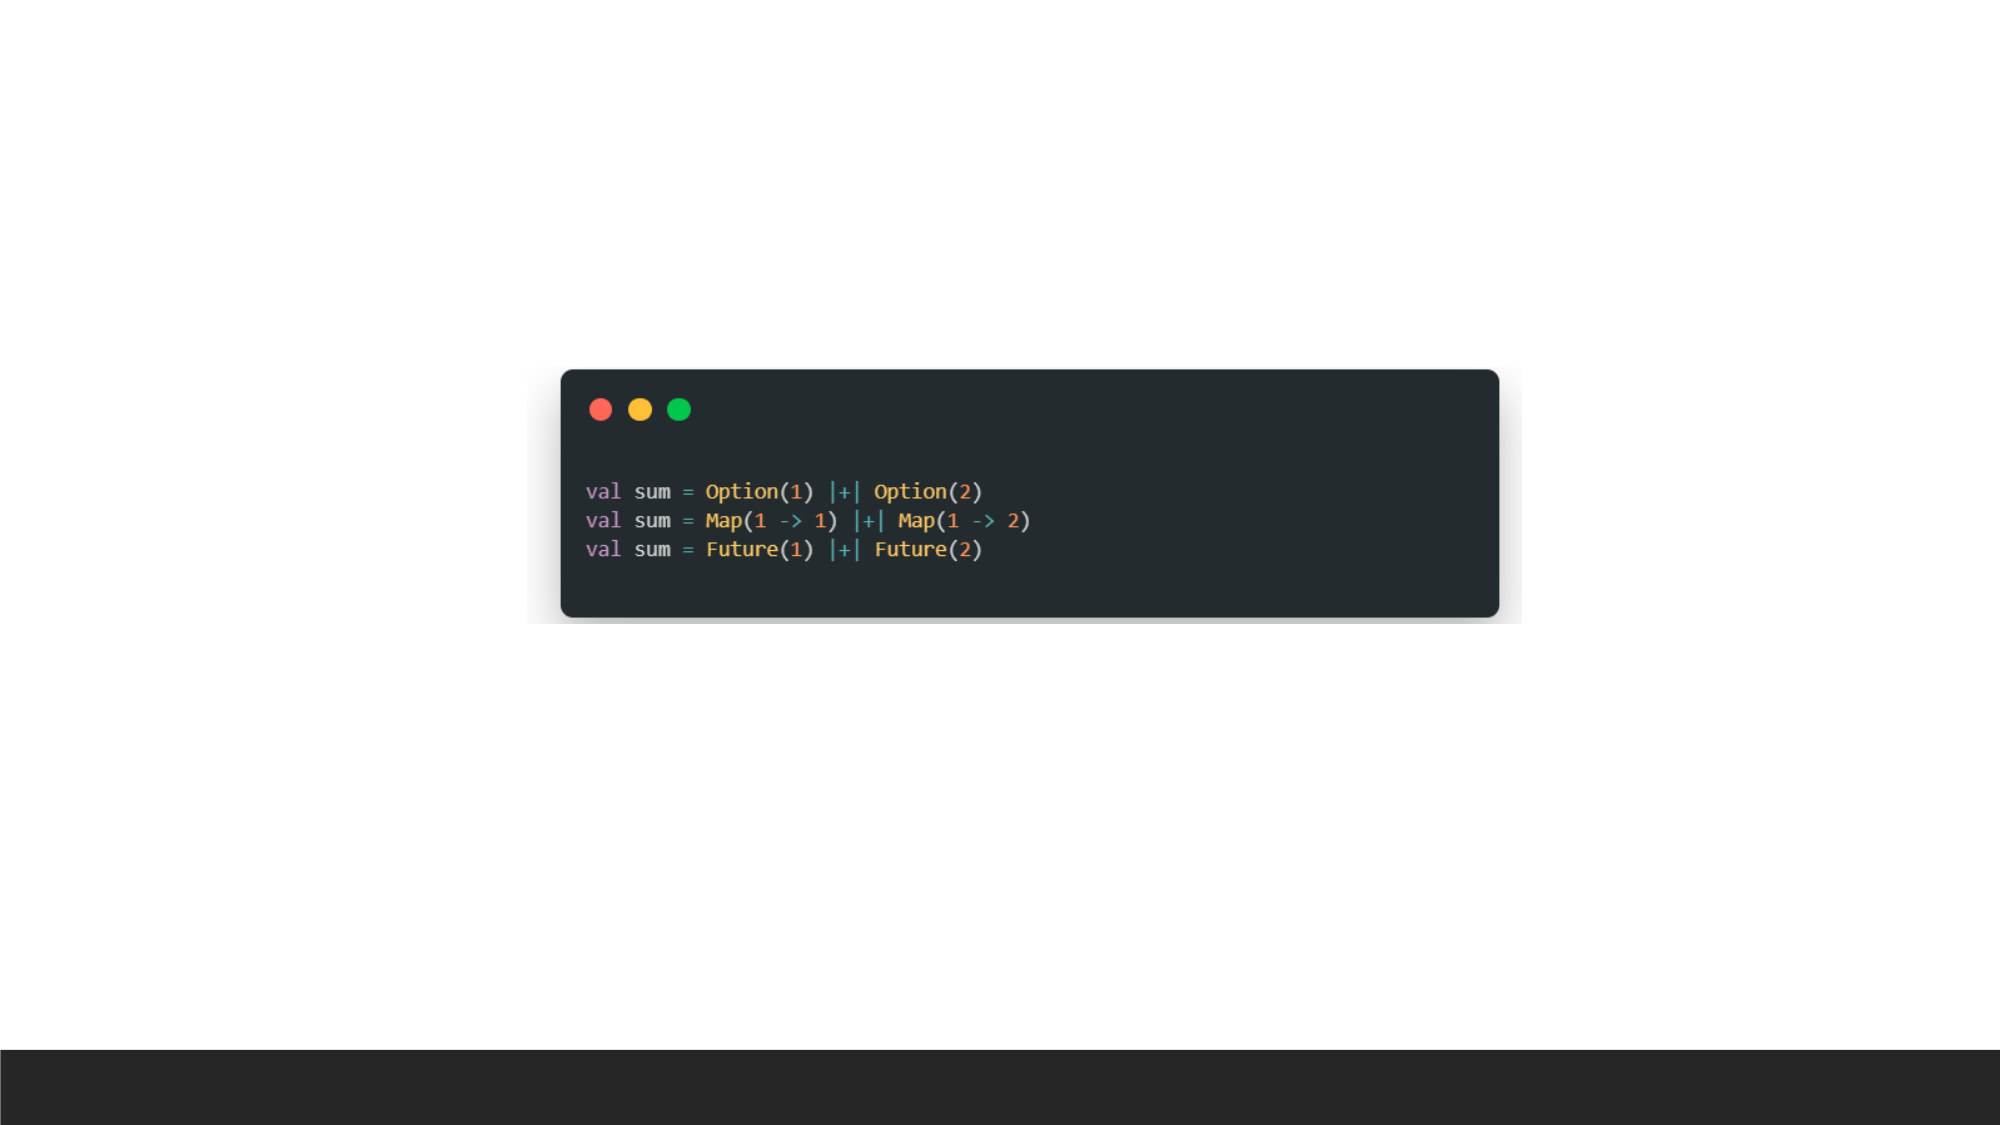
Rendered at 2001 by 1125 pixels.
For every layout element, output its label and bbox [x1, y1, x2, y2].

picture [527, 366, 1523, 625]
